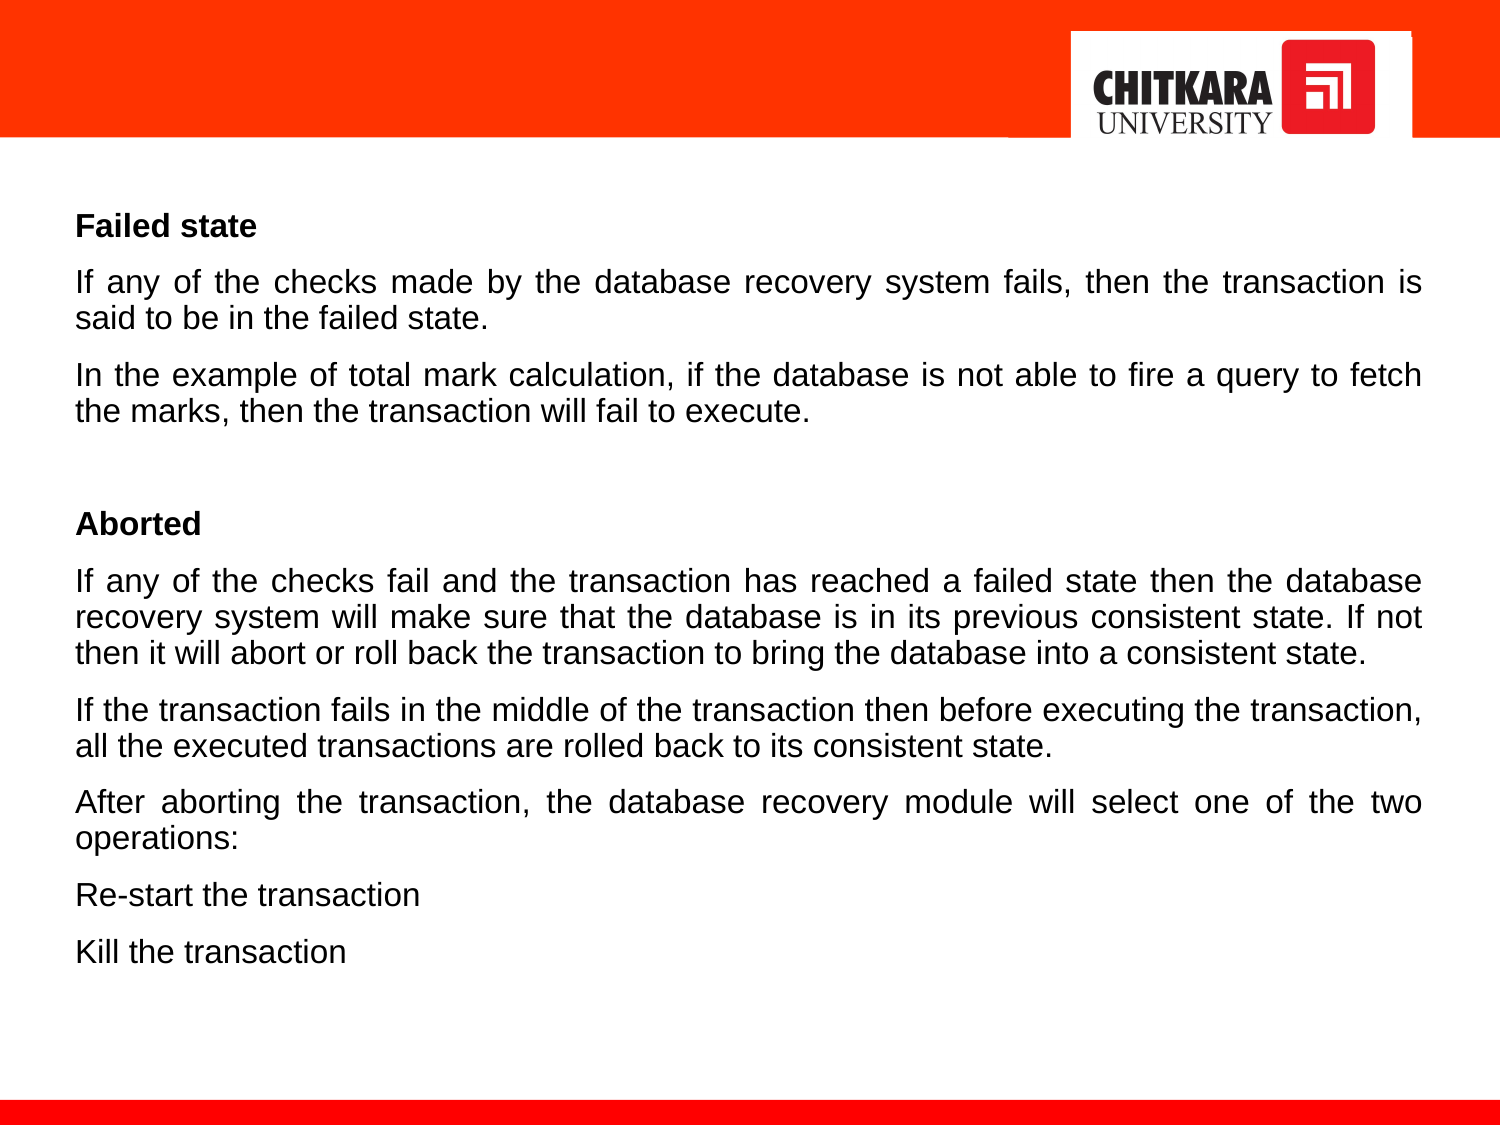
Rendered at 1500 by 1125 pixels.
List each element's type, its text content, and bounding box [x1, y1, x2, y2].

picture [1074, 37, 1390, 138]
subtitle Failed state If any of the checks made by the database recovery system fails, then the transaction is said to be in the failed state. In the example of total mark calculation, if the database is not able to fire a query to fetch the marks, then the transaction will fail to execute. Aborted If any of the checks fail and the transaction has reached a failed state then the database recovery system will make sure that the database is in its previous consistent state. If not then it will abort or roll back the transaction to bring the database into a consistent state. If the transaction fails in the middle of the transaction then before executing the transaction, all the executed transactions are rolled back to its consistent state. After aborting the transaction, the database recovery module will select one of the two operations: Re-start the transaction Kill the transaction [75, 263, 1425, 916]
